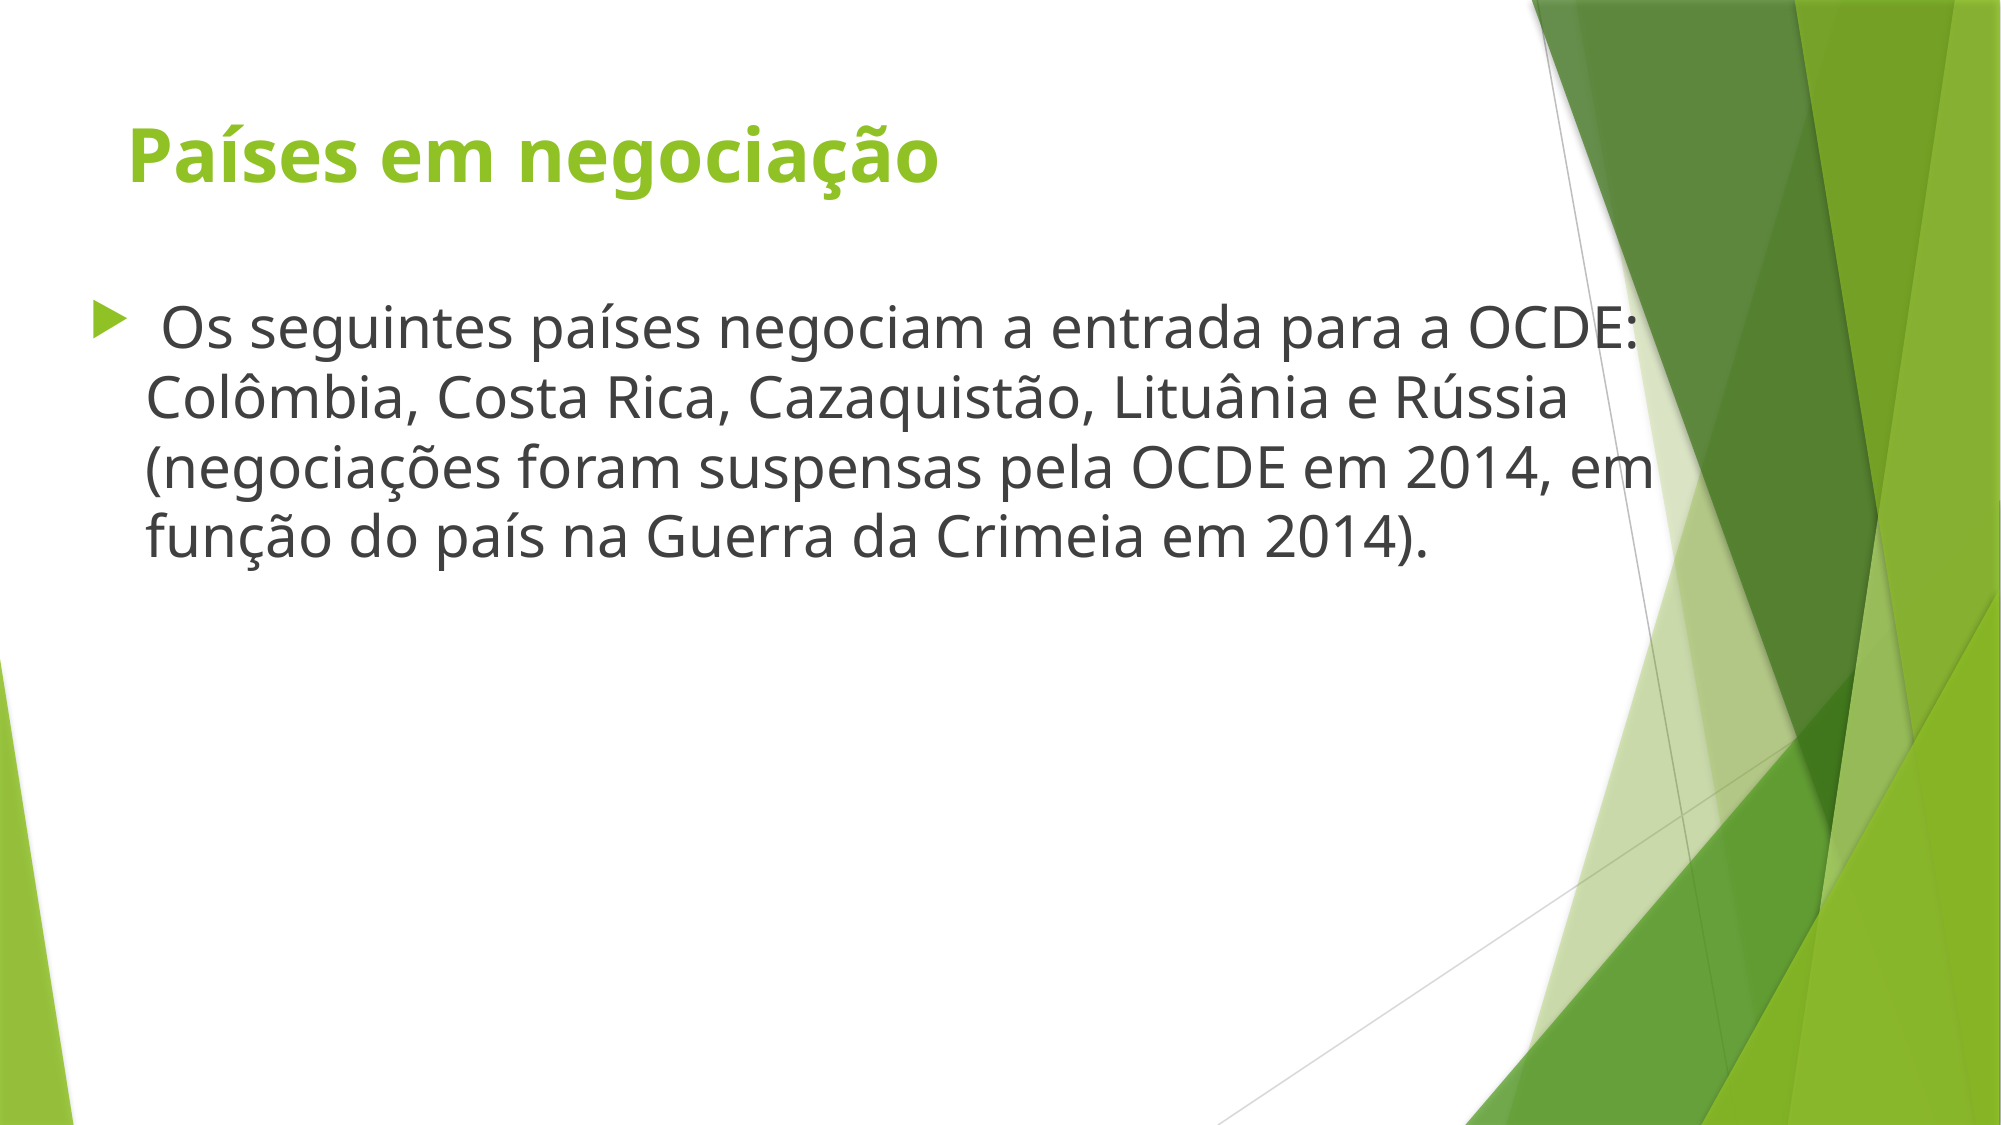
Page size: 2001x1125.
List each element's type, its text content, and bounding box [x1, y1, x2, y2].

title Países em negociação [111, 99, 1522, 282]
list Os seguintes países negociam a entrada para a OCDE: Colômbia, Costa Rica, Cazaquistão, Lituânia e Rússia (negociações foram suspensas pela OCDE em 2014, em função do país na Guerra da Crimeia em 2014). [74, 282, 1679, 920]
